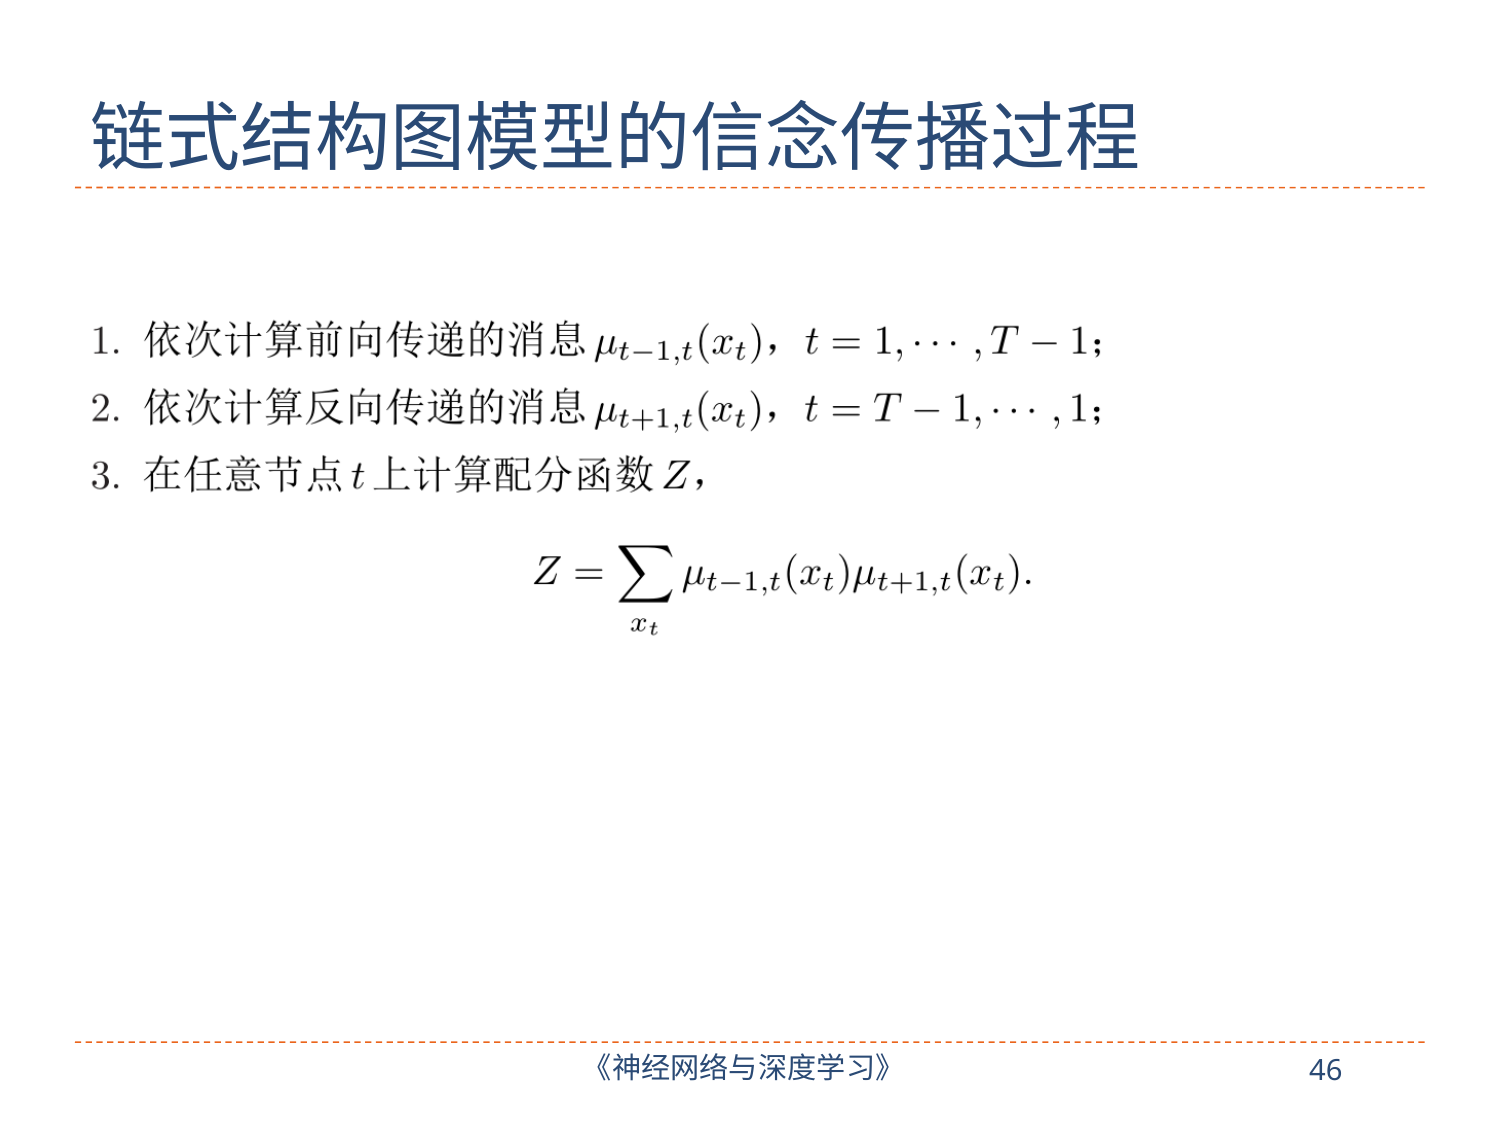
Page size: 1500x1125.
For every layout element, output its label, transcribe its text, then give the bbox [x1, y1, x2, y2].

picture [71, 299, 1172, 651]
title 链式结构图模型的信念传播过程 [75, 24, 1425, 188]
